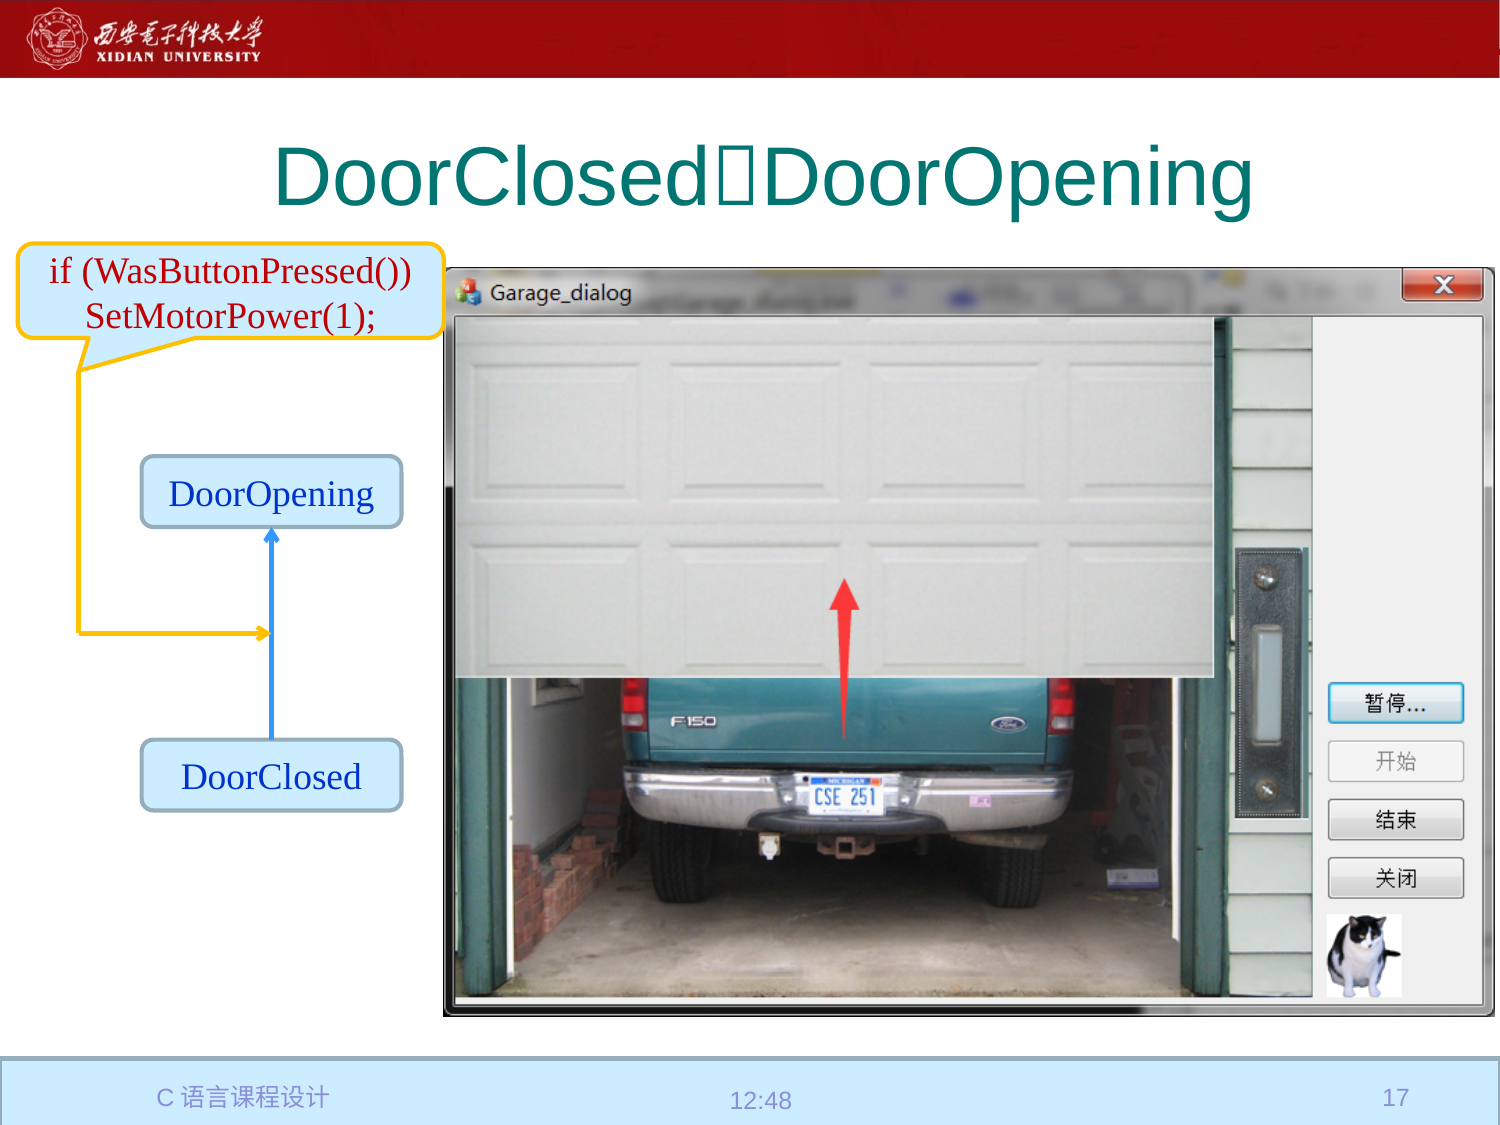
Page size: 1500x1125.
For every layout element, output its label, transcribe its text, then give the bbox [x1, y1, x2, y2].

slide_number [714, 1069, 1065, 1125]
title DoorClosedDoorOpening [57, 89, 1471, 255]
text_box if (WasButtonPressed()) SetMotorPower(1); [15, 241, 446, 373]
slide_number 17 [1074, 1066, 1425, 1125]
text_box DoorClosed [139, 737, 404, 813]
footer C语言课程设计 [5, 1066, 481, 1125]
picture [0, 0, 1500, 78]
text_box DoorOpening [139, 454, 404, 530]
picture [443, 267, 1495, 1017]
